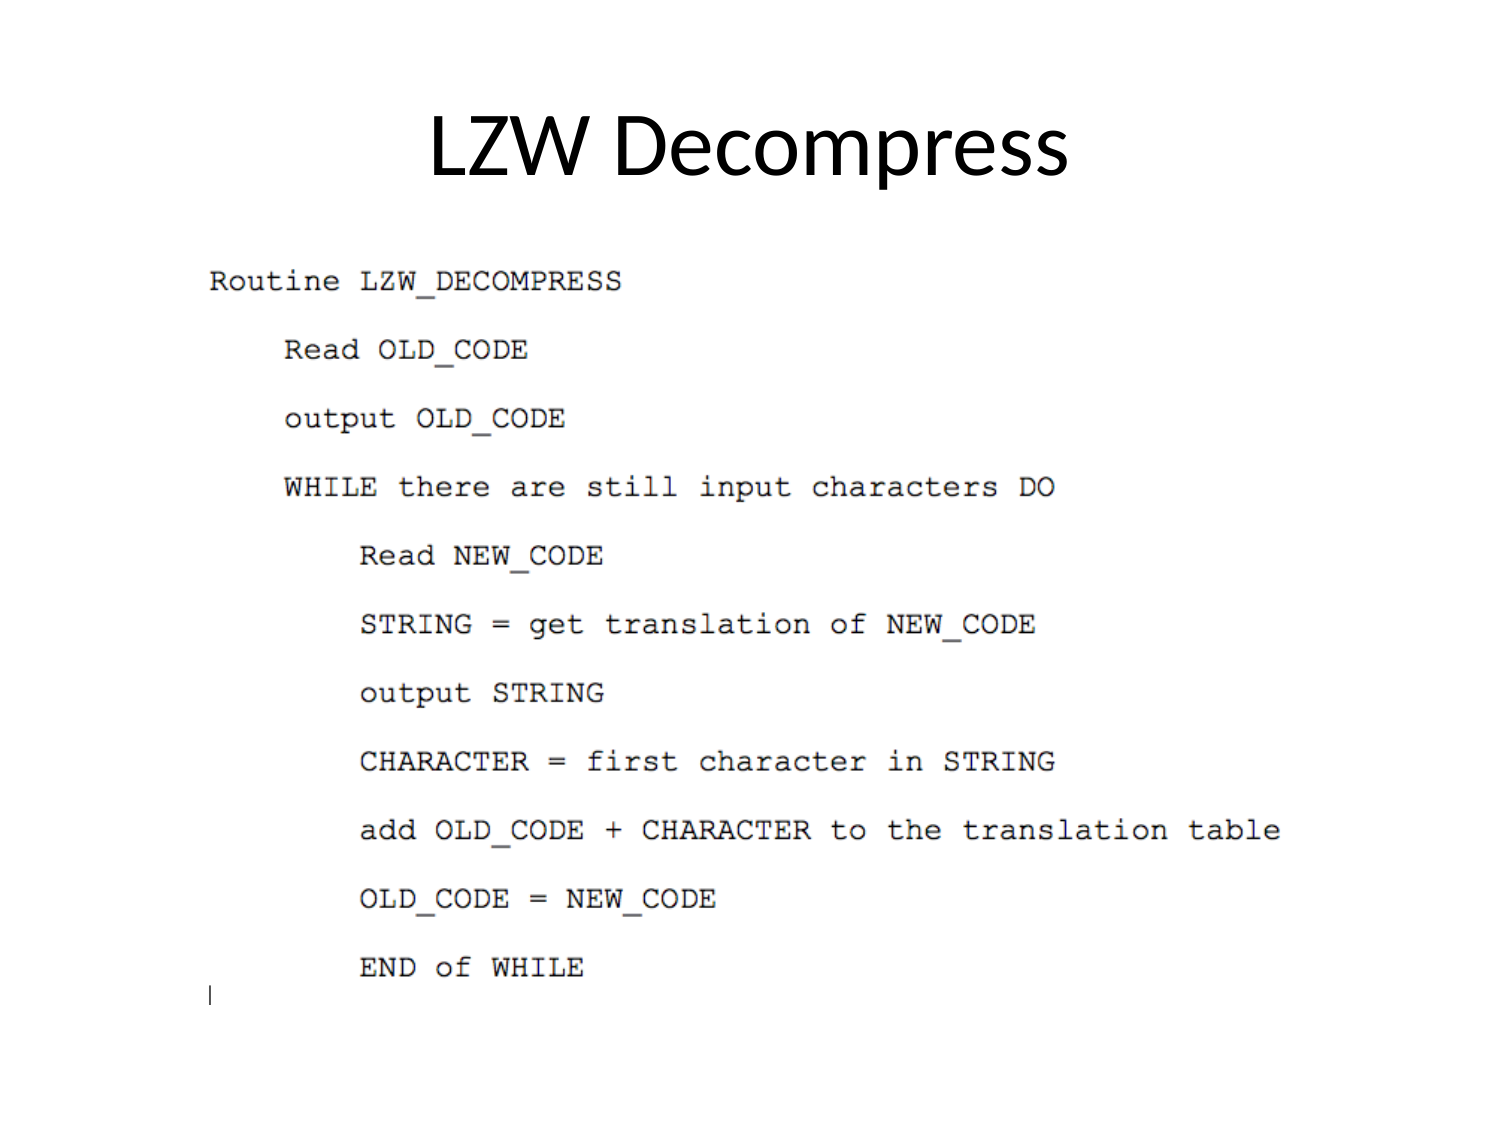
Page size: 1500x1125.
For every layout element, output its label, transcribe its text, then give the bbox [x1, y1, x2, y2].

title LZW Decompress [75, 45, 1425, 233]
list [74, 262, 1426, 1006]
